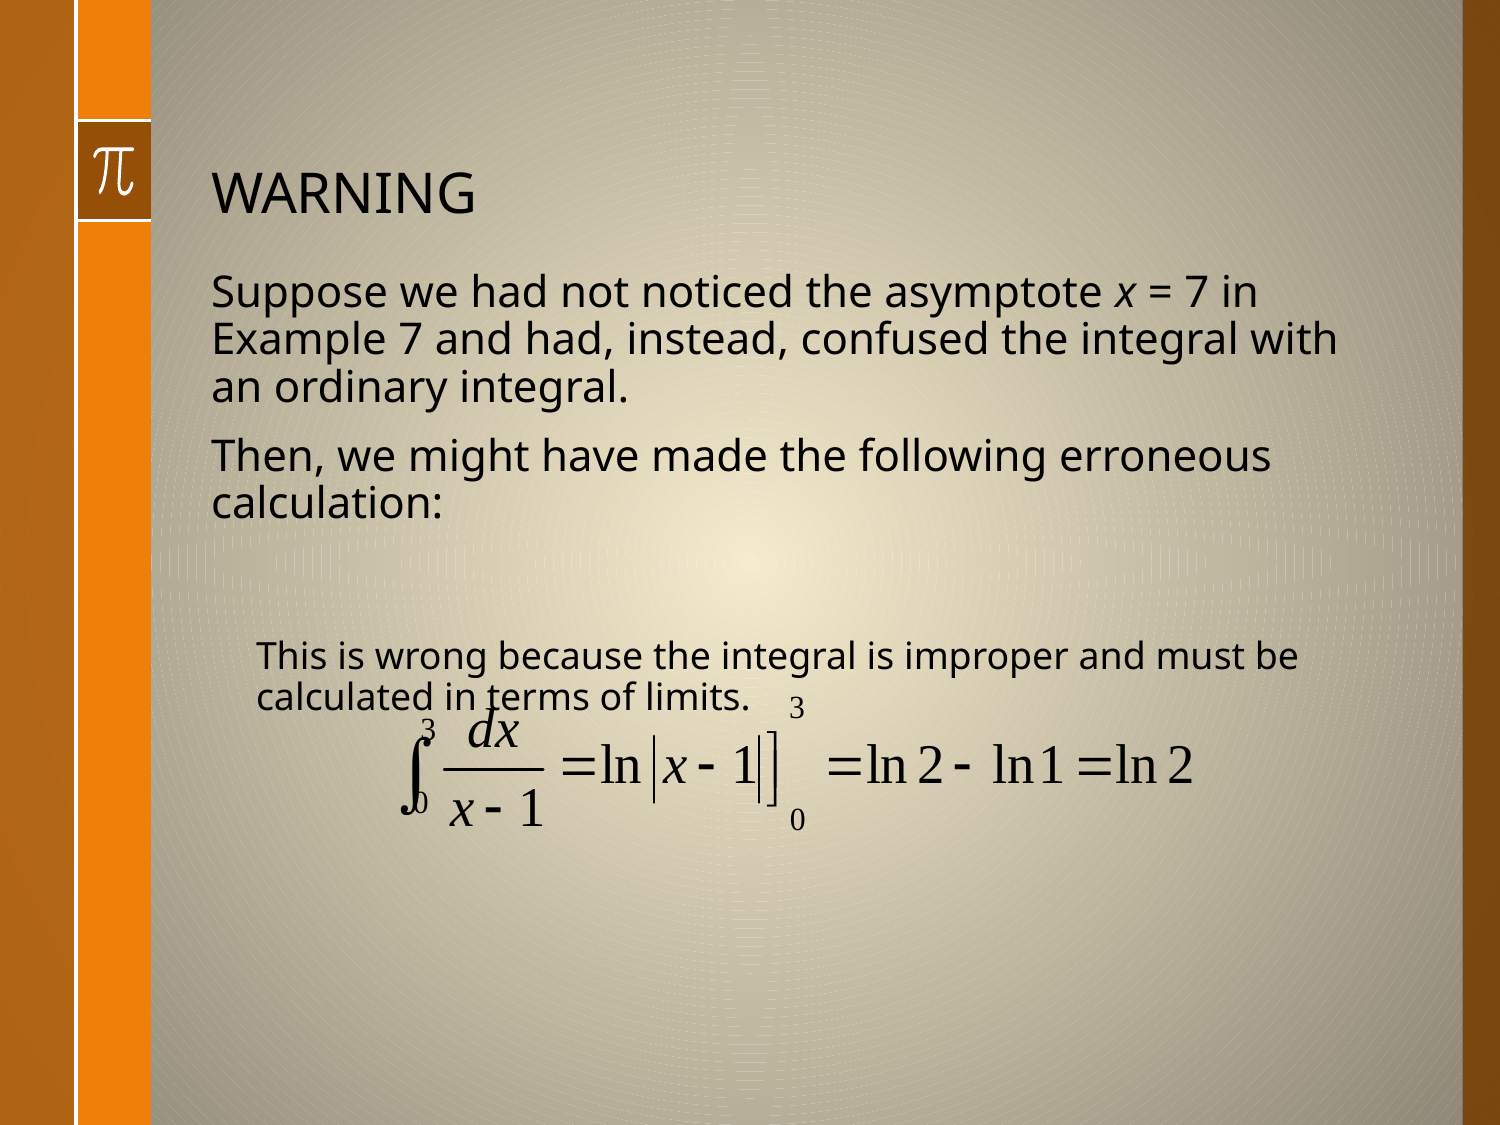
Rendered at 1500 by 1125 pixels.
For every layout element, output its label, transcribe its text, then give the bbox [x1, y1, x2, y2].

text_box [383, 680, 1200, 842]
title WARNING [196, 29, 1400, 233]
list Suppose we had not noticed the asymptote x = 7 in Example 7 and had, instead, confused the integral with an ordinary integral. Then, we might have made the following erroneous calculation: This is wrong because the integral is improper and must be calculated in terms of limits. [196, 262, 1400, 1013]
